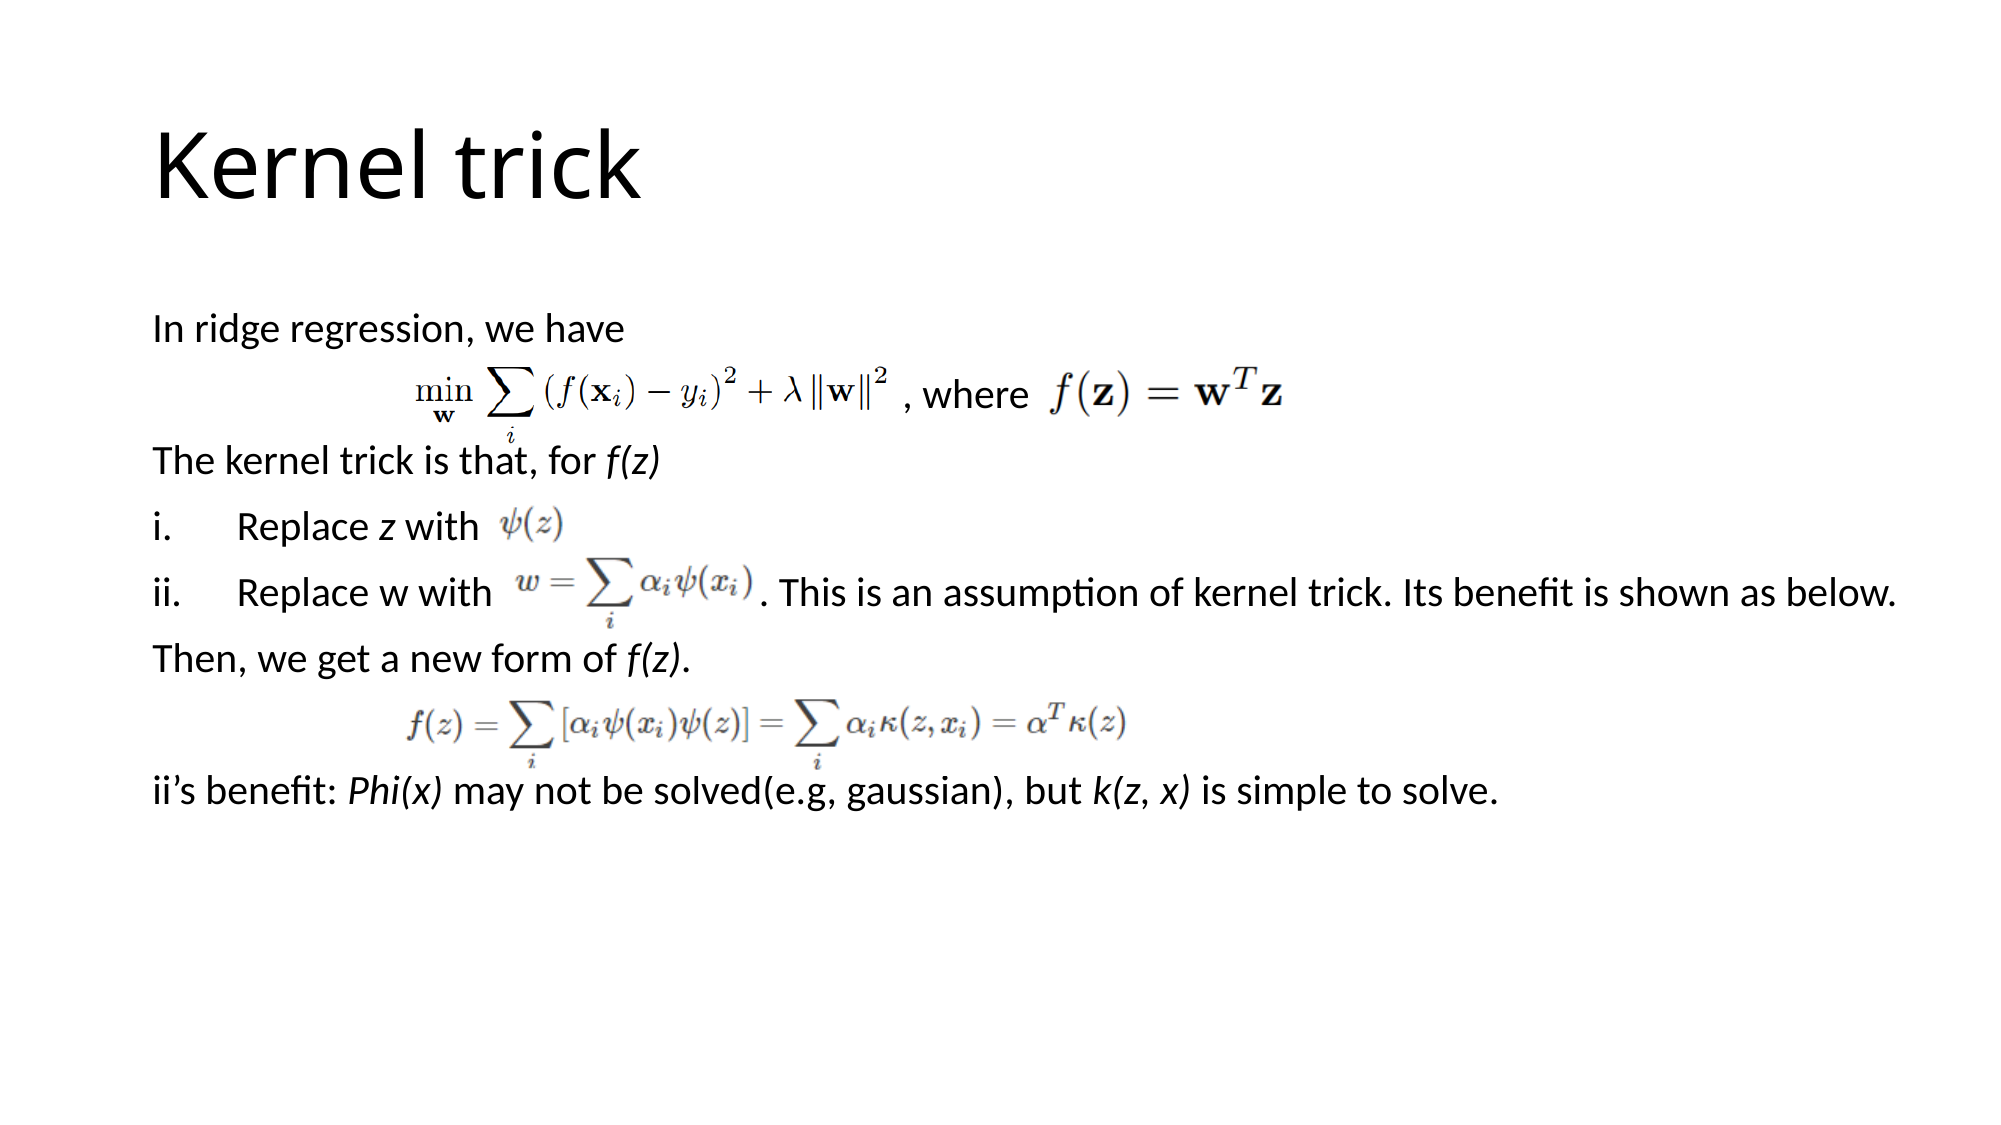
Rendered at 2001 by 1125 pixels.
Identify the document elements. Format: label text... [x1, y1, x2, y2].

list In ridge regression, we have , where The kernel trick is that, for f(z) Replace z with Replace w with . This is an assumption of kernel trick. Its benefit is shown as below. Then, we get a new form of f(z). ii’s benefit: Phi(x) may not be solved(e.g, gaussian), but k(z, x) is simple to solve. [137, 299, 1946, 1014]
picture [1042, 360, 1293, 419]
picture [498, 490, 569, 551]
picture [411, 360, 894, 445]
picture [396, 695, 1137, 776]
title Kernel trick [137, 59, 1863, 278]
picture [509, 552, 761, 635]
